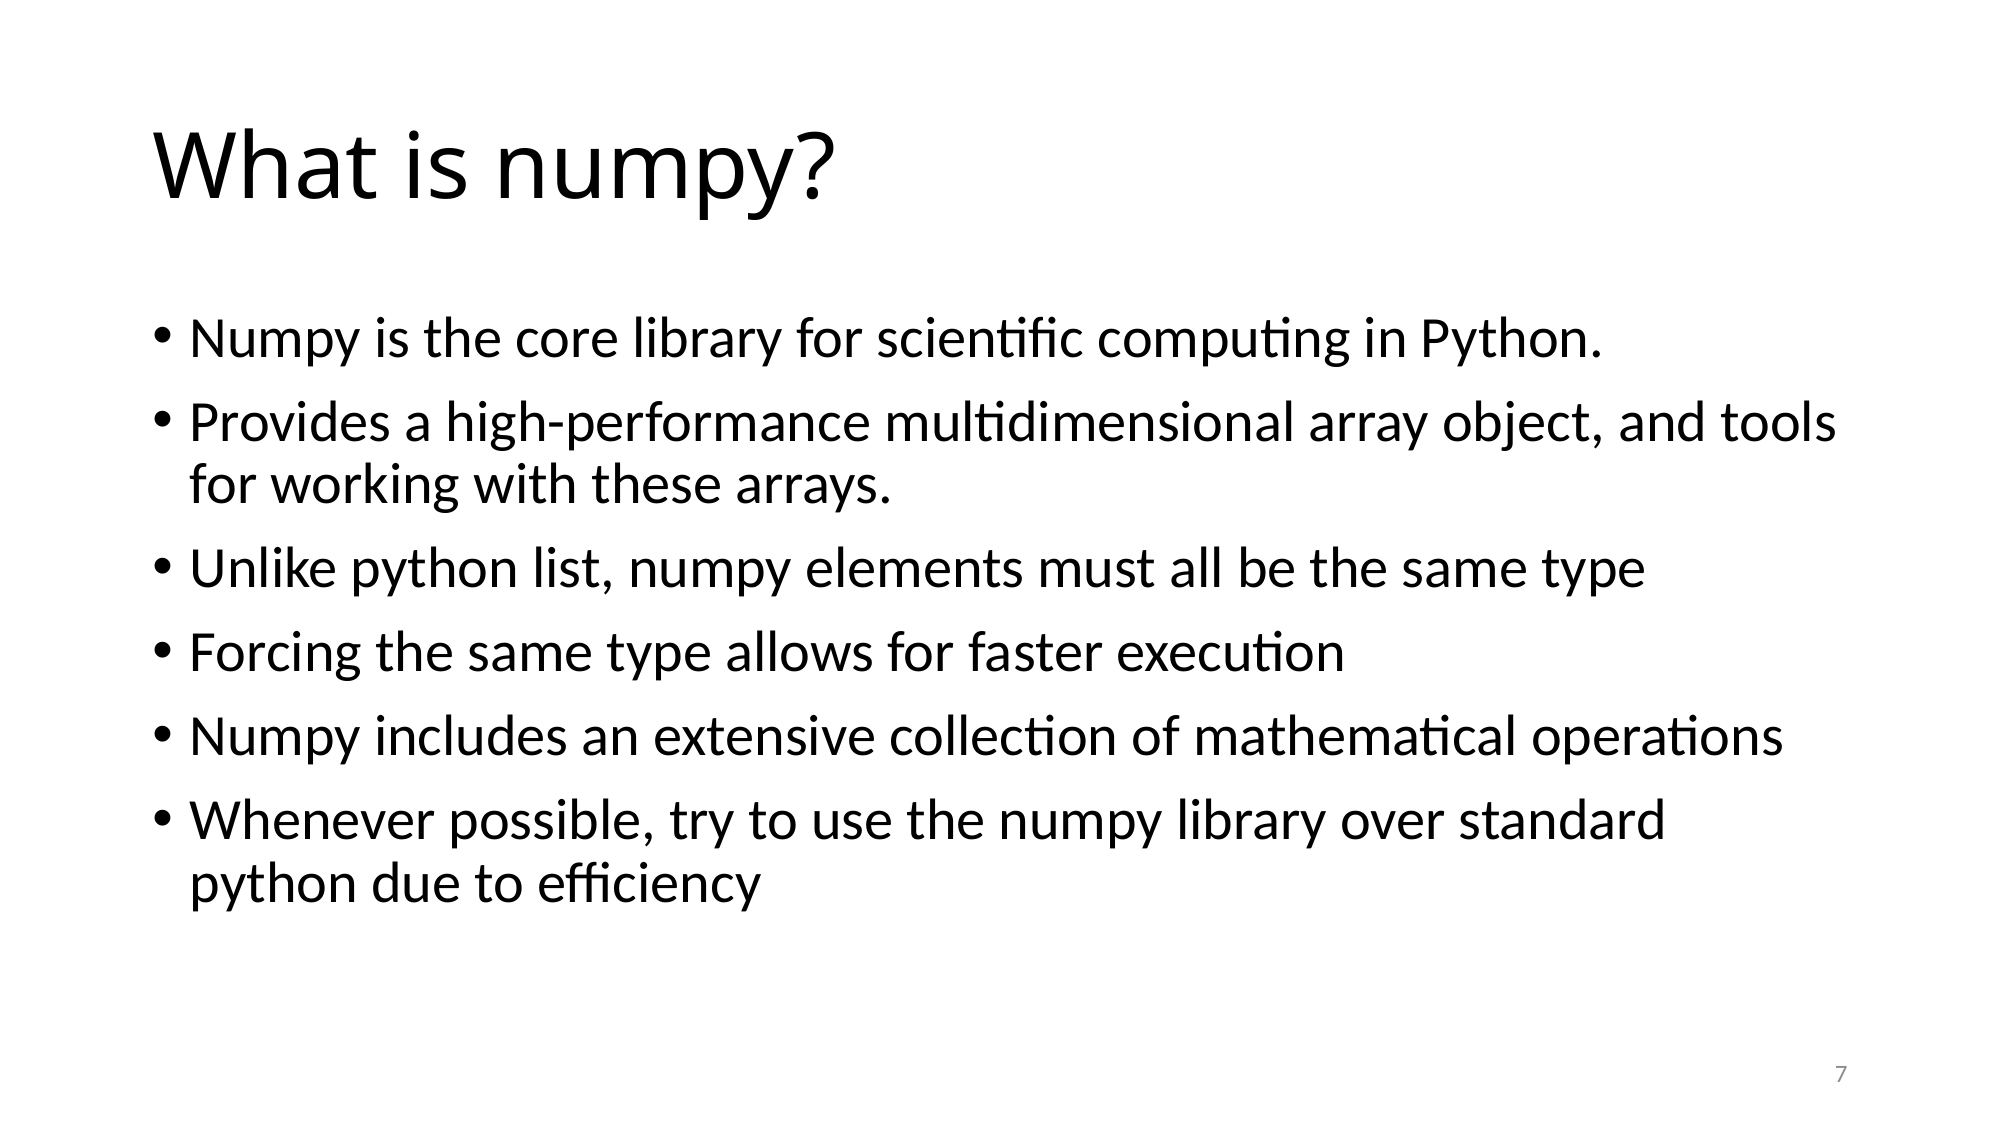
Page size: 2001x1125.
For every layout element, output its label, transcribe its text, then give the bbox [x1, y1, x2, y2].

title What is numpy? [137, 59, 1863, 278]
slide_number 7 [1412, 1042, 1863, 1103]
list Numpy is the core library for scientific computing in Python. Provides a high-performance multidimensional array object, and tools for working with these arrays. Unlike python list, numpy elements must all be the same type Forcing the same type allows for faster execution Numpy includes an extensive collection of mathematical operations Whenever possible, try to use the numpy library over standard python due to efficiency [137, 299, 1863, 1014]
